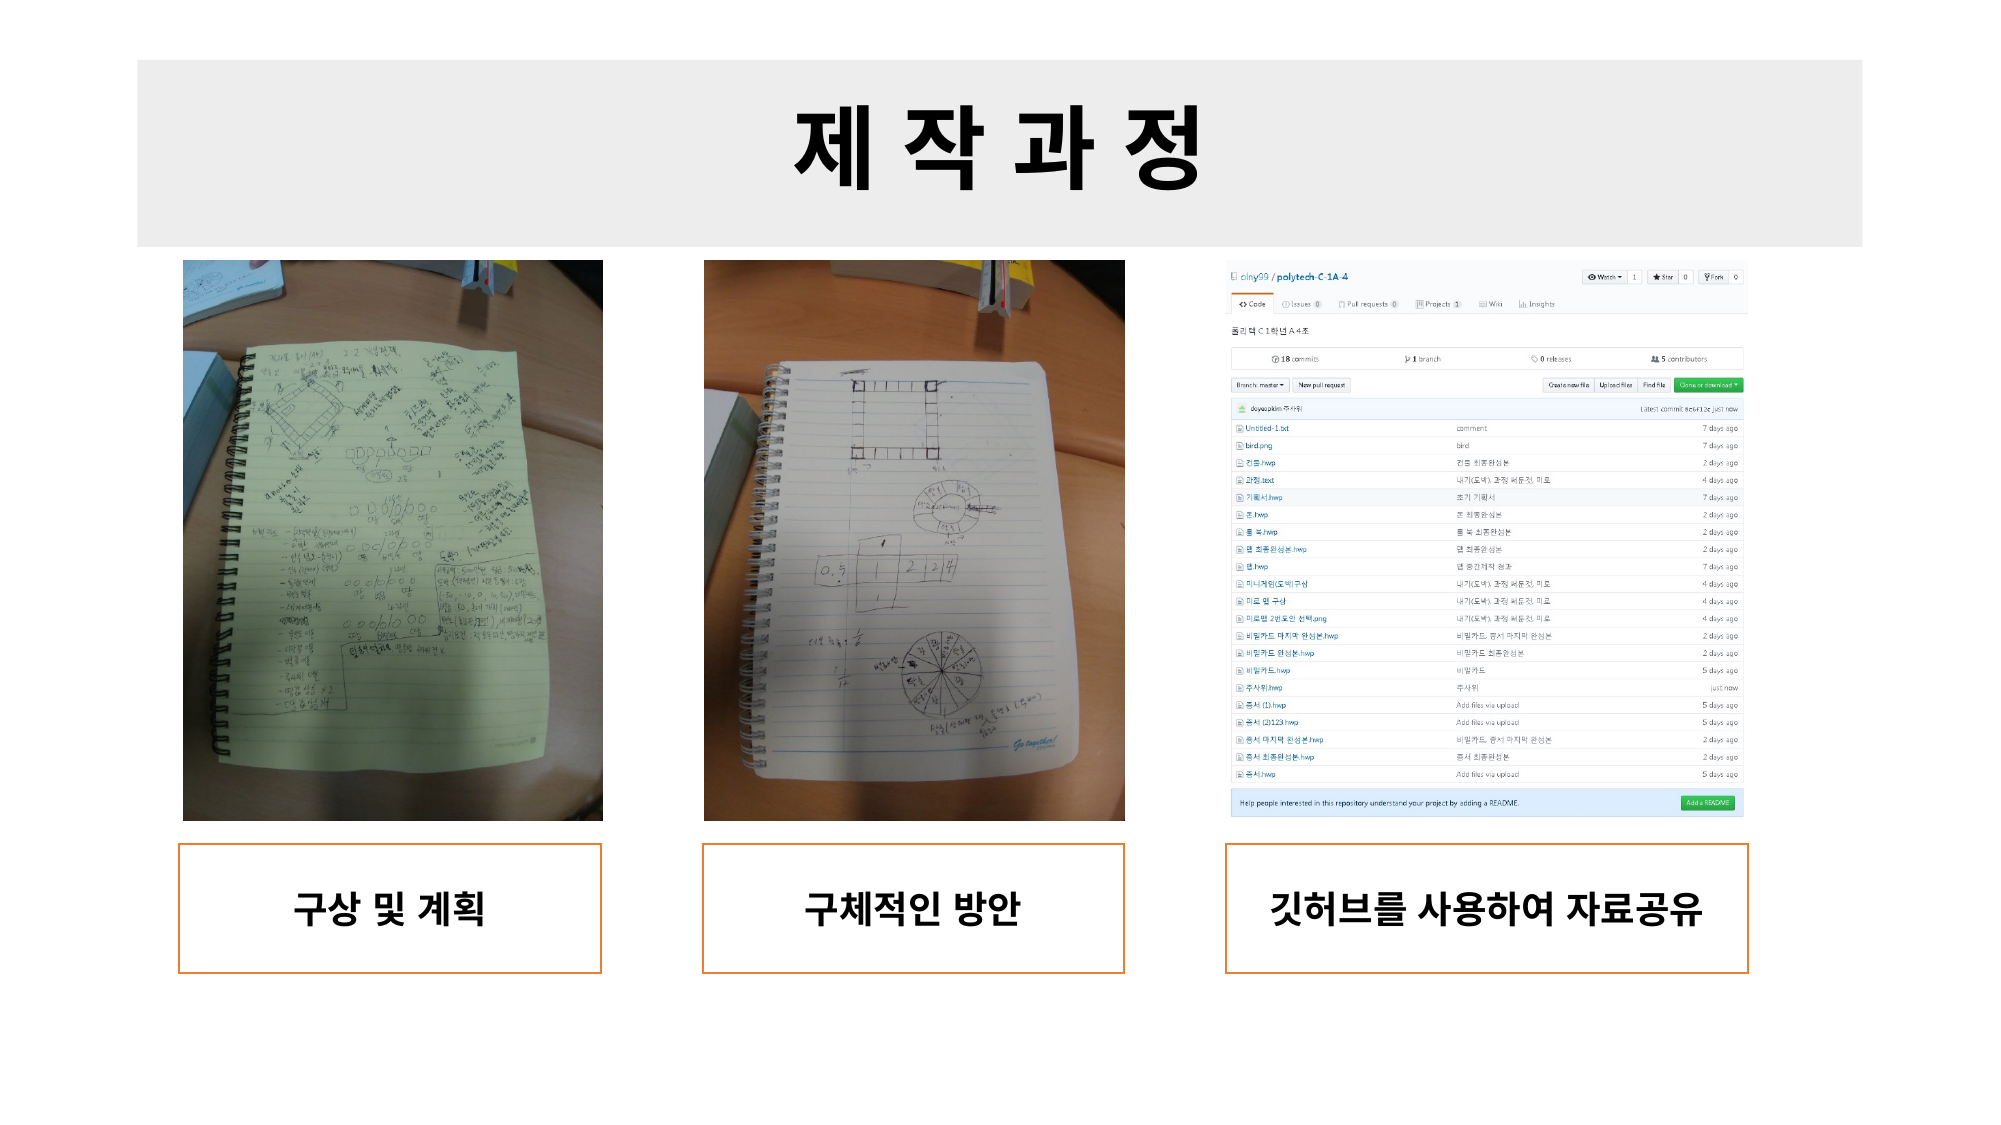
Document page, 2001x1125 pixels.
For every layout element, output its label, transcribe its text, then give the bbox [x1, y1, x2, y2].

text_box 구상 및 계획 [178, 843, 602, 974]
picture [183, 260, 603, 821]
text_box 구체적인 방안 [702, 843, 1125, 974]
picture [704, 260, 1125, 821]
title 제 작 과 정 [137, 59, 1863, 247]
picture [1226, 260, 1748, 821]
text_box 깃허브를 사용하여 자료공유 [1225, 843, 1749, 974]
